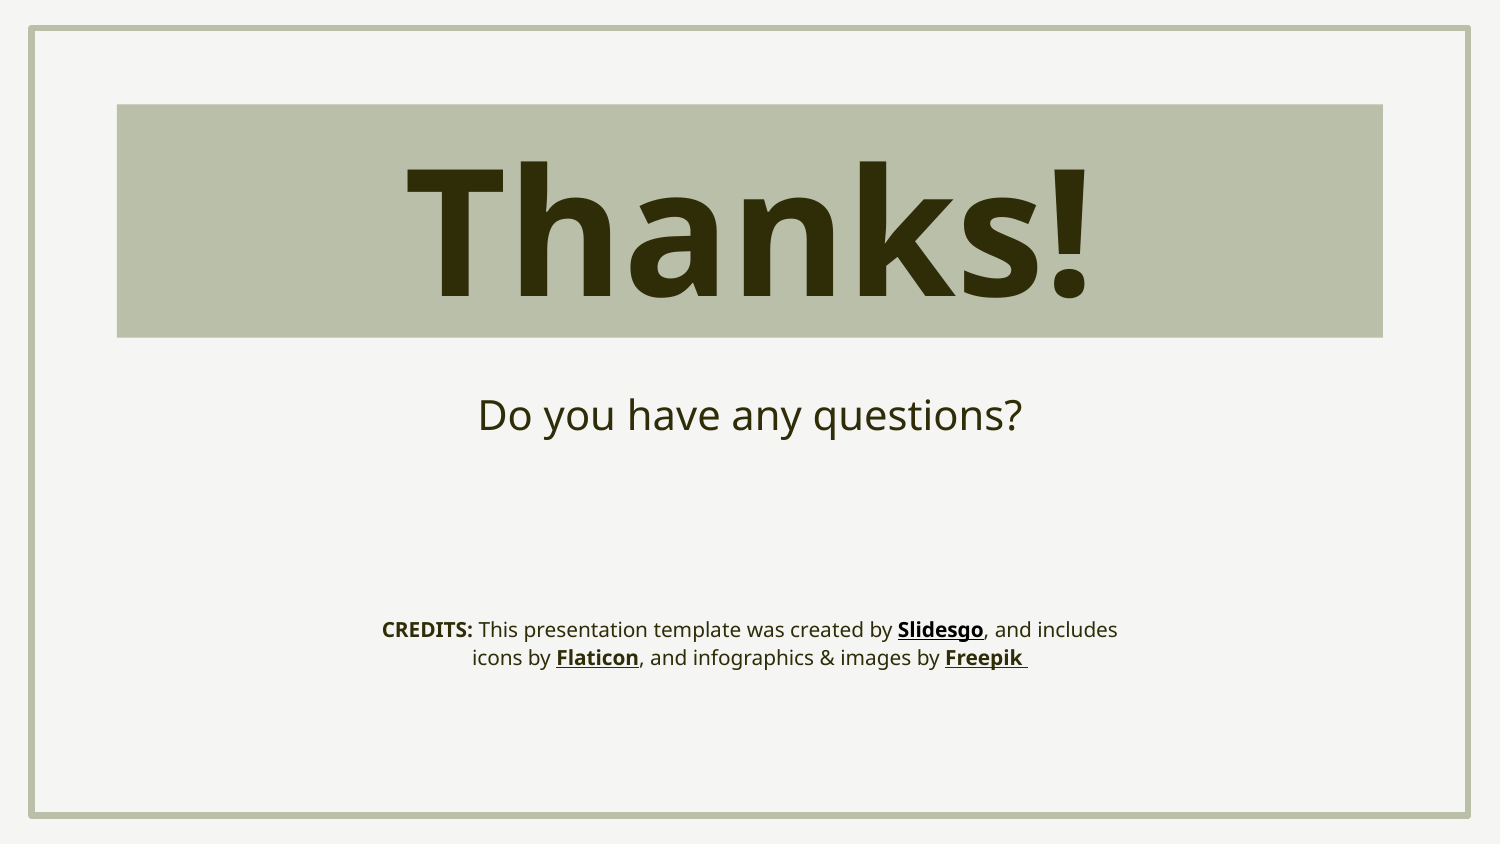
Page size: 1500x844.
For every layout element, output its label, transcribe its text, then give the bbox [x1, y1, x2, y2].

subtitle Do you have any questions? [116, 343, 1383, 515]
title Thanks! [116, 104, 1383, 338]
